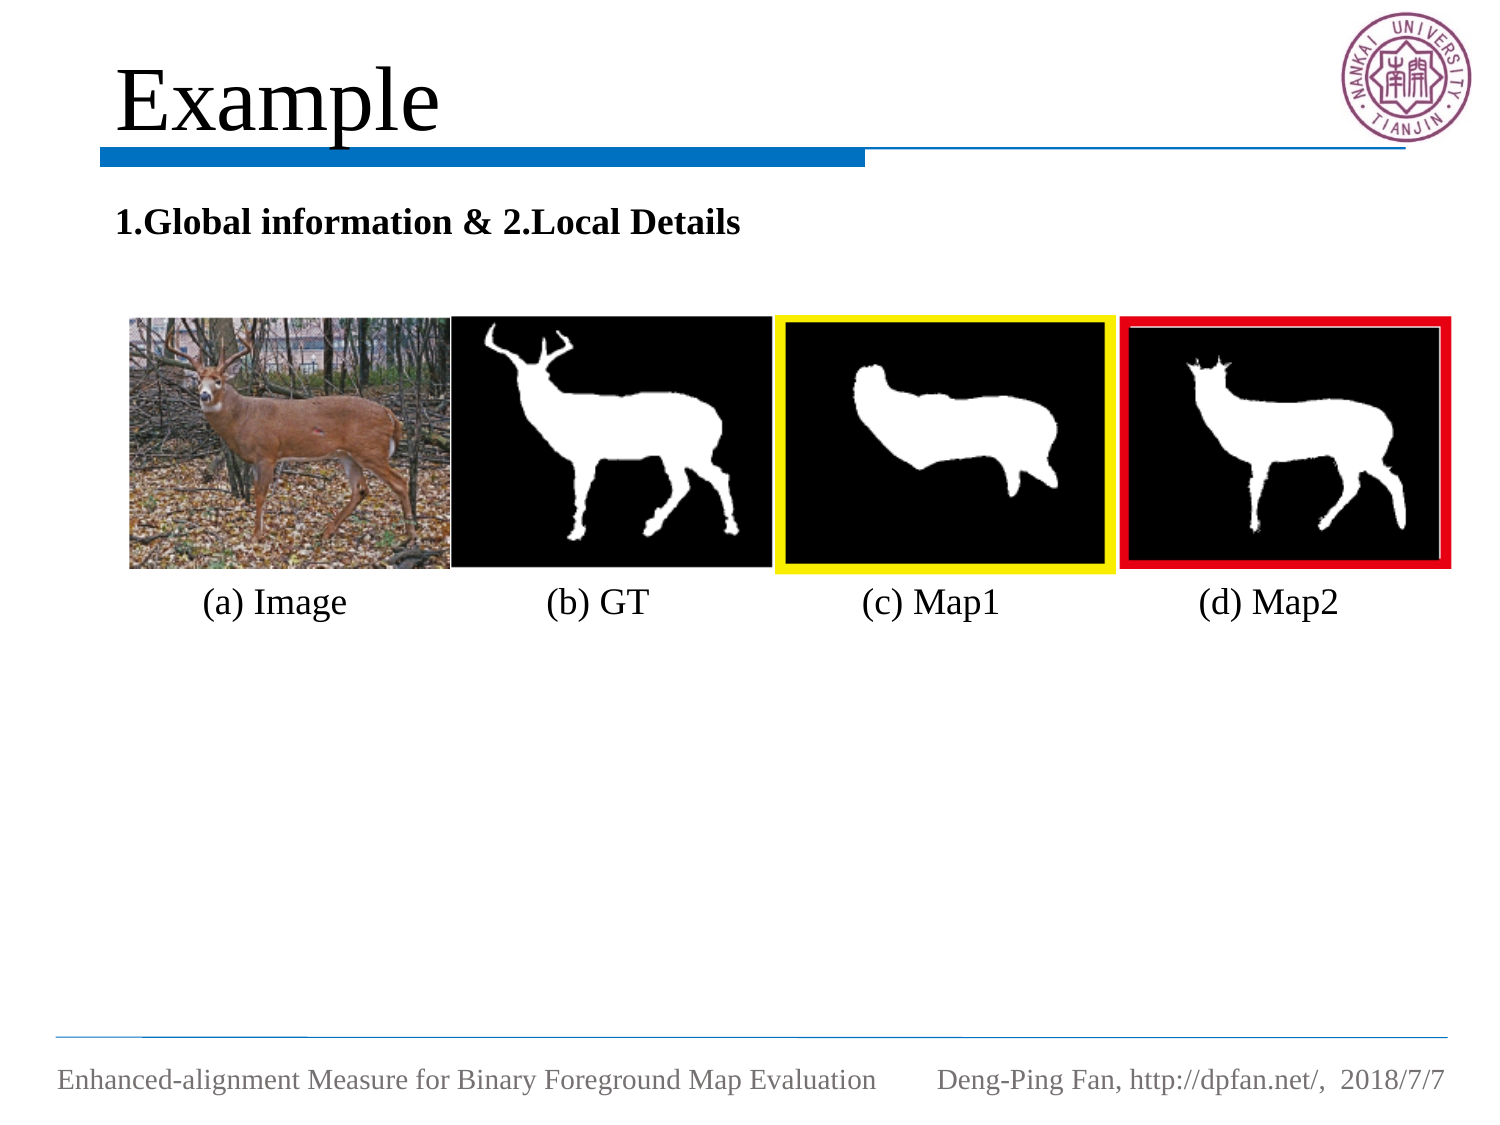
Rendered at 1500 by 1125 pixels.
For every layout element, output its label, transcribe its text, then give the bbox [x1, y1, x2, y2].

text_box (b) GT [531, 570, 687, 630]
picture [775, 315, 1453, 576]
text_box (c) Map1 [846, 576, 1045, 630]
title Example [100, 33, 1332, 168]
text_box (d) Map2 [1183, 570, 1381, 630]
picture [1340, 11, 1472, 143]
text_box (a) Image [187, 570, 381, 630]
picture [128, 315, 774, 570]
text_box 1.Global information & 2.Local Details [100, 190, 873, 250]
